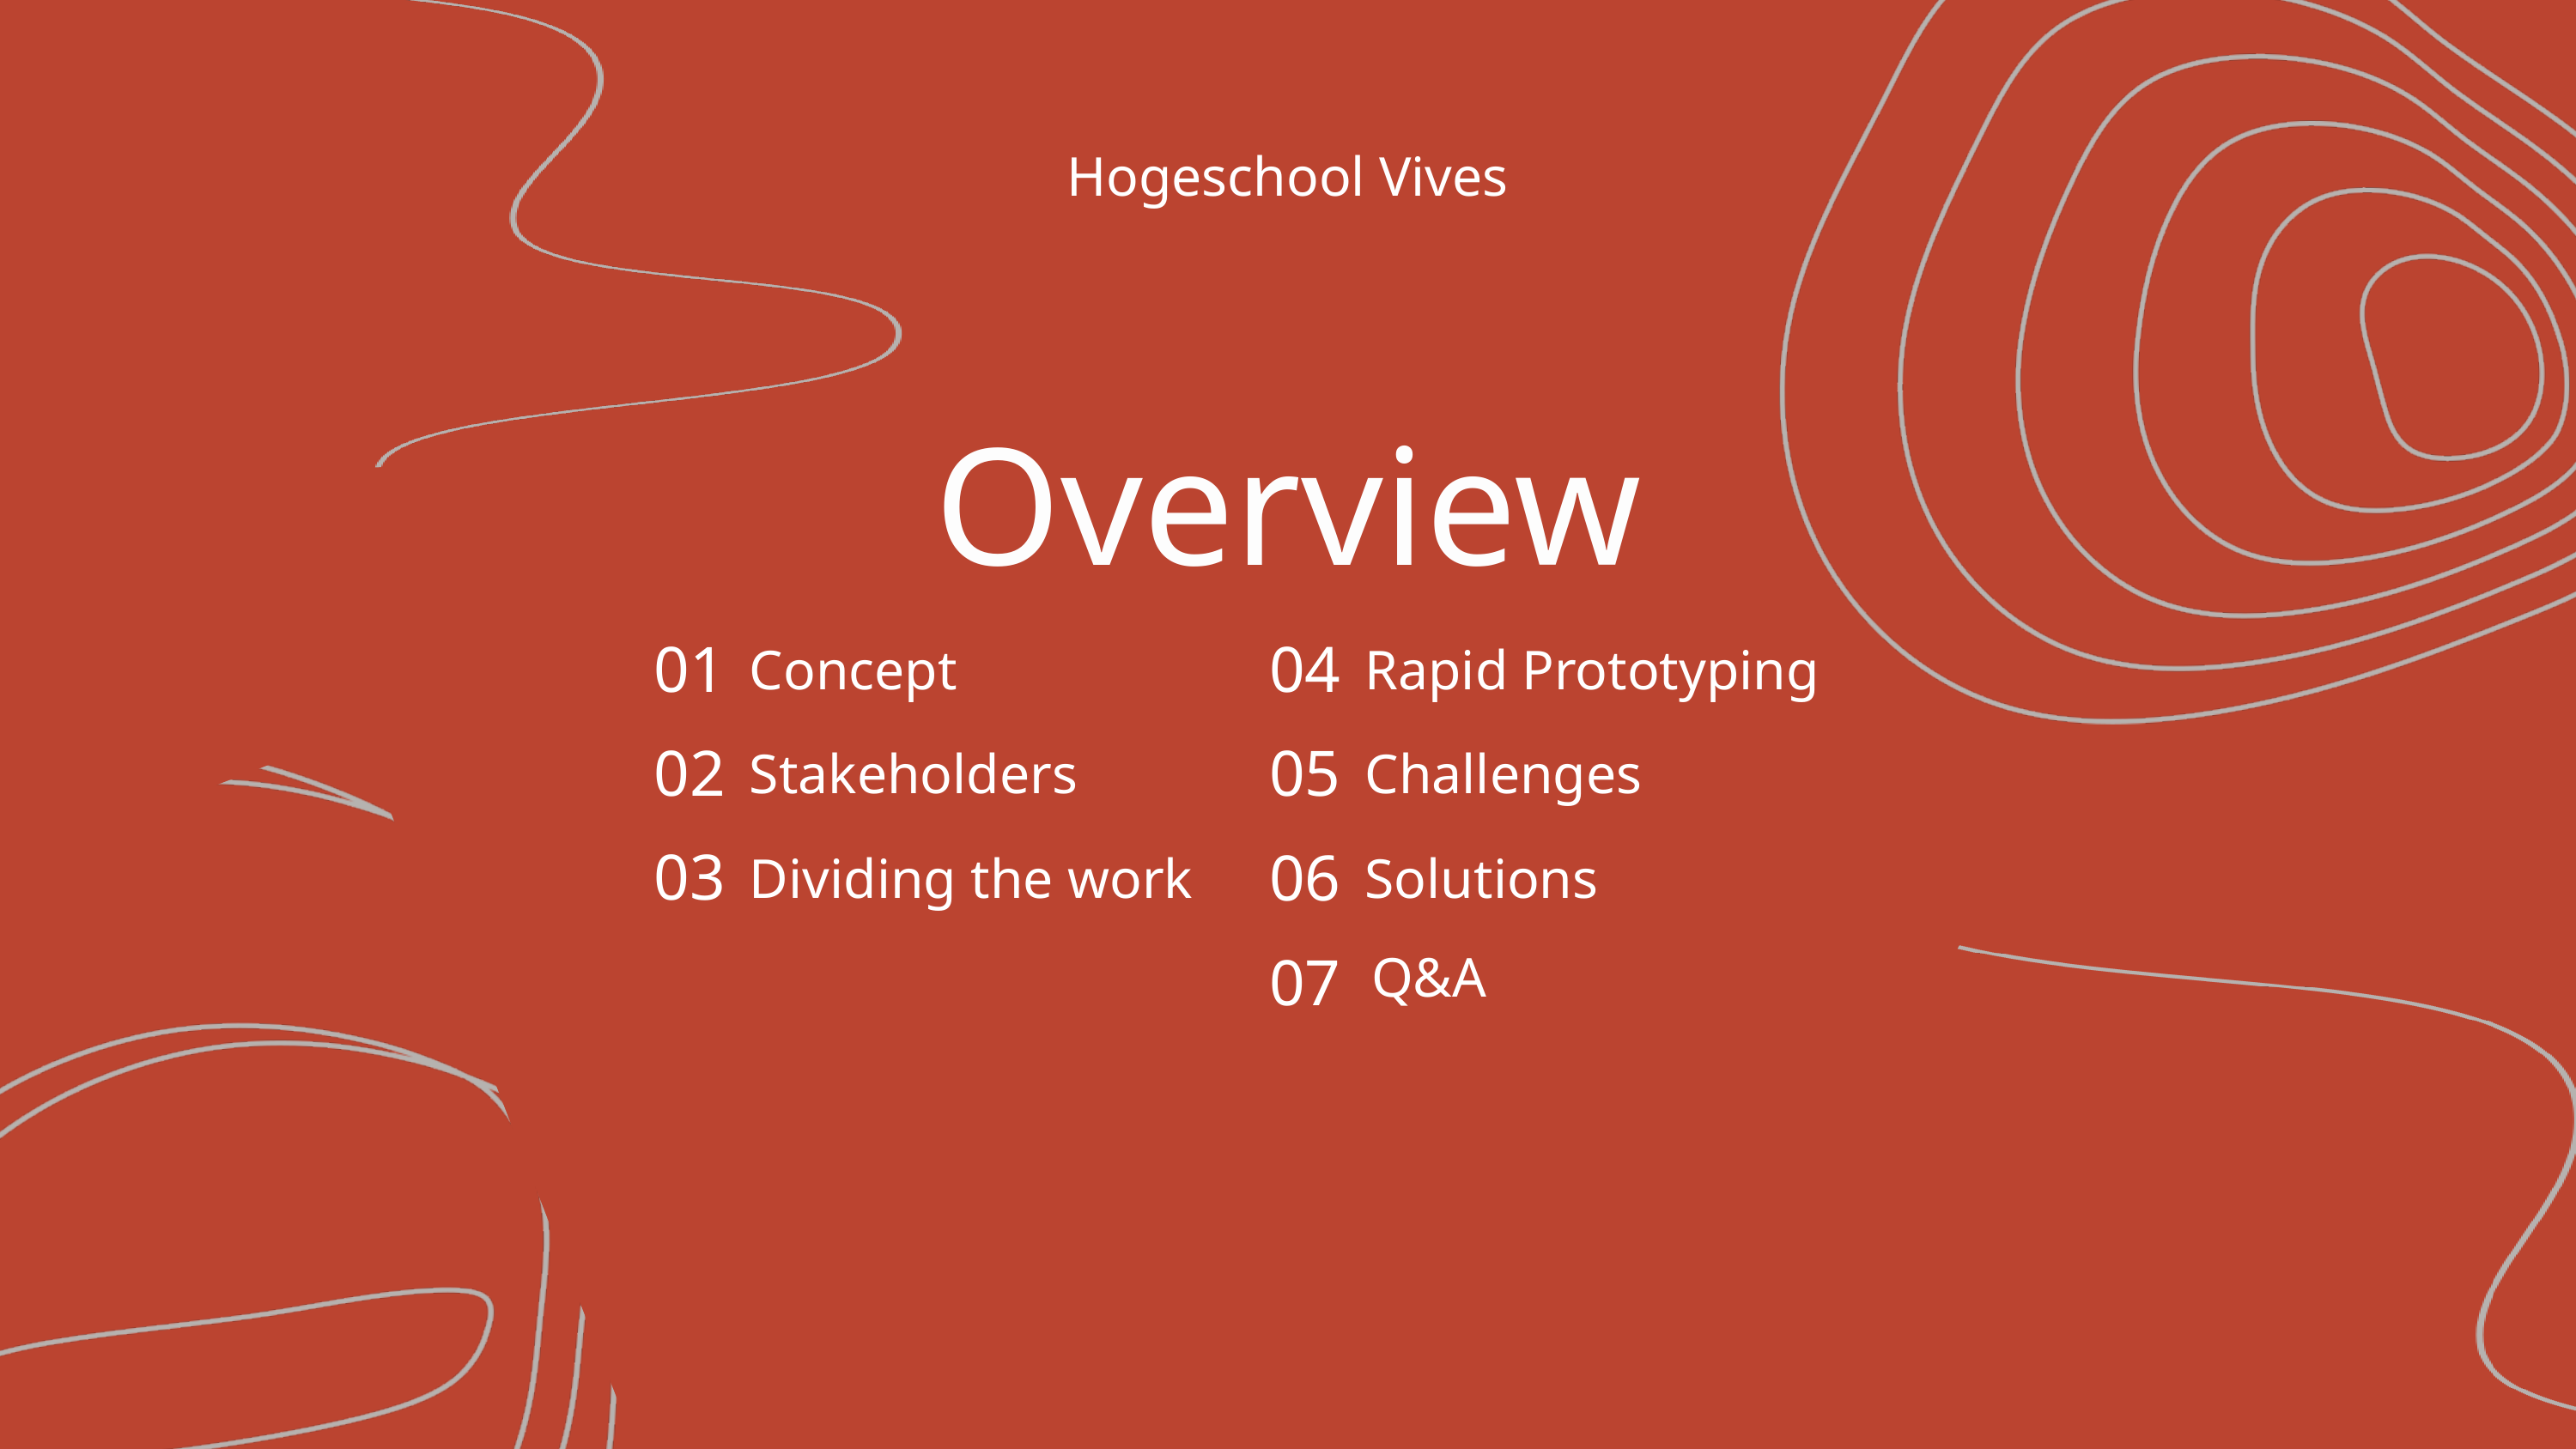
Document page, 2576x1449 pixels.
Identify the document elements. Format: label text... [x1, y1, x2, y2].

text_box [1776, 0, 2576, 724]
text_box [0, 730, 637, 1449]
text_box 02 [629, 746, 750, 809]
text_box Q&A [1371, 954, 1904, 1009]
text_box 04 [1245, 641, 1365, 705]
text_box Rapid Prototyping [1365, 646, 1898, 700]
text_box 01 [629, 641, 750, 705]
text_box Concept [750, 646, 1245, 700]
text_box 06 [1245, 851, 1365, 914]
text_box [1776, 786, 2576, 1449]
text_box Hogeschool Vives [462, 153, 2114, 207]
text_box Solutions [1365, 855, 1898, 910]
text_box Stakeholders [750, 750, 1245, 805]
text_box Overview [690, 435, 1776, 597]
text_box Challenges [1365, 750, 1898, 805]
text_box 07 [1245, 955, 1365, 1019]
text_box Dividing the work [750, 855, 1226, 910]
text_box [0, 0, 909, 487]
text_box 05 [1245, 746, 1365, 809]
text_box 03 [629, 850, 750, 913]
